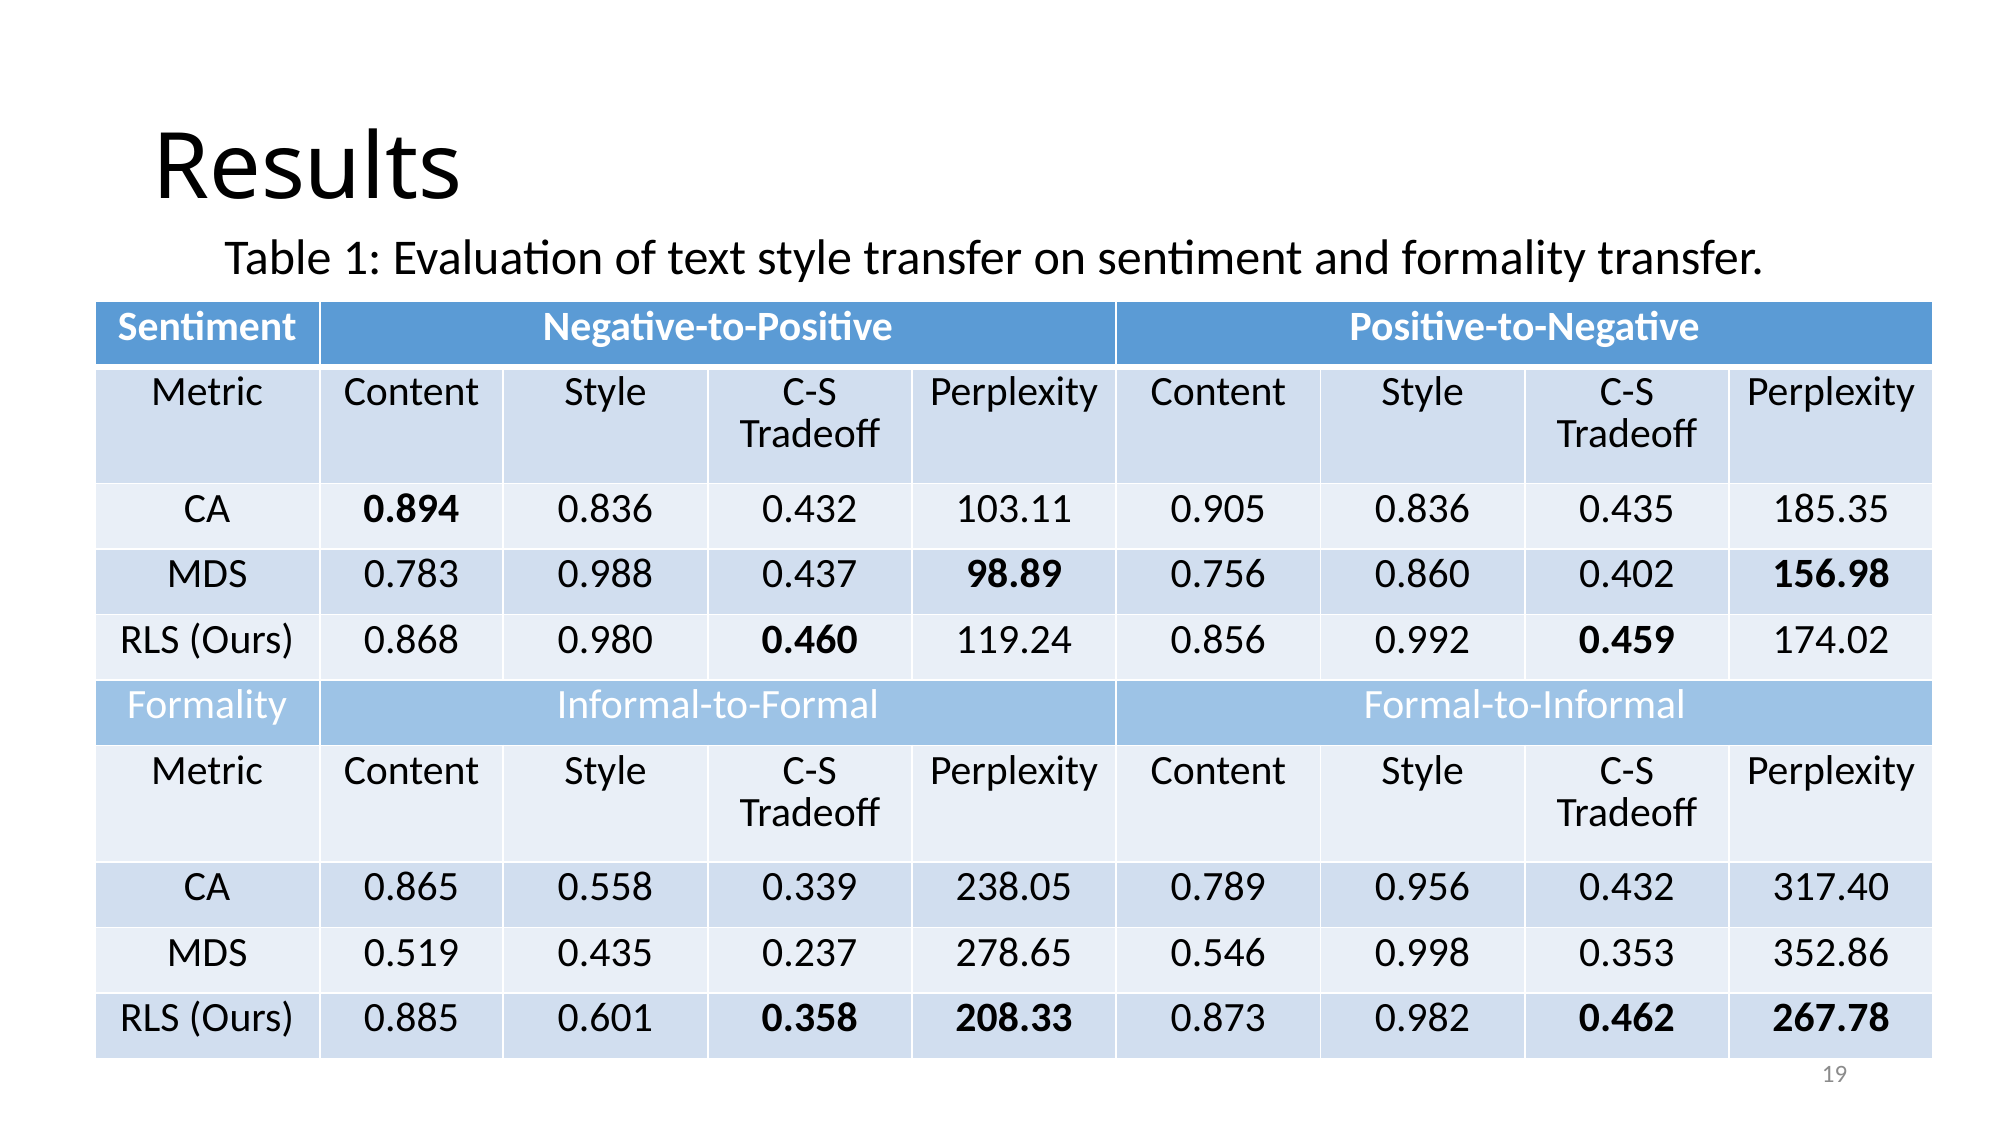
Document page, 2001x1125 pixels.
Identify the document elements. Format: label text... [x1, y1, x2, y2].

table_cell 0.905 [1117, 484, 1320, 548]
table_cell 0.519 [321, 928, 502, 992]
table_cell 0.836 [1321, 484, 1524, 548]
table_cell 0.998 [1321, 928, 1524, 992]
table_cell Style [504, 370, 707, 483]
table_cell 0.860 [1321, 550, 1524, 614]
table_cell Content [1117, 746, 1320, 861]
table_cell 0.432 [709, 484, 911, 548]
table_cell Metric [96, 370, 319, 483]
table_cell 0.358 [709, 994, 911, 1058]
table_cell 0.435 [1526, 484, 1728, 548]
table_cell Perplexity [913, 746, 1115, 861]
table_cell 0.894 [321, 484, 502, 548]
table_cell Informal-to-Formal [321, 681, 1115, 745]
table_cell 352.86 [1730, 928, 1932, 992]
table_cell 119.24 [913, 615, 1115, 679]
table_cell 0.868 [321, 615, 502, 679]
table_cell 0.988 [504, 550, 707, 614]
table_cell 0.865 [321, 863, 502, 927]
table_cell 0.783 [321, 550, 502, 614]
table_cell 185.35 [1730, 484, 1932, 548]
table_cell C-S Tradeoff [709, 370, 911, 483]
table_cell MDS [96, 550, 319, 614]
table_cell 317.40 [1730, 863, 1932, 927]
table_cell 0.558 [504, 863, 707, 927]
table_cell 0.980 [504, 615, 707, 679]
table_cell 0.982 [1321, 994, 1524, 1058]
table_cell Formality [96, 681, 319, 745]
table_cell RLS (Ours) [96, 994, 319, 1058]
table_cell CA [96, 484, 319, 548]
table_cell Perplexity [1730, 746, 1932, 861]
table_cell C-S Tradeoff [709, 746, 911, 861]
table_cell Style [1321, 746, 1524, 861]
table_cell 0.789 [1117, 863, 1320, 927]
table_cell Metric [96, 746, 319, 861]
table_cell C-S Tradeoff [1526, 370, 1728, 483]
title Results [137, 59, 1863, 216]
table_cell Style [504, 746, 707, 861]
table_cell Content [1117, 370, 1320, 483]
table_cell 267.78 [1730, 994, 1932, 1058]
table_cell 103.11 [913, 484, 1115, 548]
table_cell 174.02 [1730, 615, 1932, 679]
table_cell 0.237 [709, 928, 911, 992]
table_cell 0.856 [1117, 615, 1320, 679]
table_cell Perplexity [1730, 370, 1932, 483]
table_cell 0.601 [504, 994, 707, 1058]
table_cell C-S Tradeoff [1526, 746, 1728, 861]
table_cell 0.402 [1526, 550, 1728, 614]
table_cell Style [1321, 370, 1524, 483]
text_box Table 1: Evaluation of text style transfer on sentiment and formality transfer. [0, 216, 2000, 292]
table_cell 0.462 [1526, 994, 1728, 1042]
slide_number 19 [1412, 1042, 1863, 1103]
table_cell 156.98 [1730, 550, 1932, 614]
table_cell 0.546 [1117, 928, 1320, 992]
table_cell 0.437 [709, 550, 911, 614]
table_cell 0.756 [1117, 550, 1320, 614]
table_cell MDS [96, 928, 319, 992]
table_header Positive-to-Negative [1117, 302, 1932, 364]
table_header Sentiment [96, 302, 319, 364]
table_cell CA [96, 863, 319, 927]
table_cell Perplexity [913, 370, 1115, 483]
table_cell 0.885 [321, 994, 502, 1058]
table_cell 0.836 [504, 484, 707, 548]
table_cell Content [321, 370, 502, 483]
table_cell Content [321, 746, 502, 861]
table_header Negative-to-Positive [321, 302, 1115, 364]
table_cell 0.460 [709, 615, 911, 679]
table_cell 0.339 [709, 863, 911, 927]
table_cell 0.956 [1321, 863, 1524, 927]
table_cell Formal-to-Informal [1117, 681, 1932, 745]
table_cell 98.89 [913, 550, 1115, 614]
table_cell 208.33 [913, 994, 1115, 1058]
table_cell 278.65 [913, 928, 1115, 992]
table_cell RLS (Ours) [96, 615, 319, 679]
table_cell 0.459 [1526, 615, 1728, 679]
table_cell 0.432 [1526, 863, 1728, 927]
table_cell 0.353 [1526, 928, 1728, 992]
table_cell 0.873 [1117, 994, 1320, 1058]
table_cell 238.05 [913, 863, 1115, 927]
table_cell 0.992 [1321, 615, 1524, 679]
table_cell 0.435 [504, 928, 707, 992]
